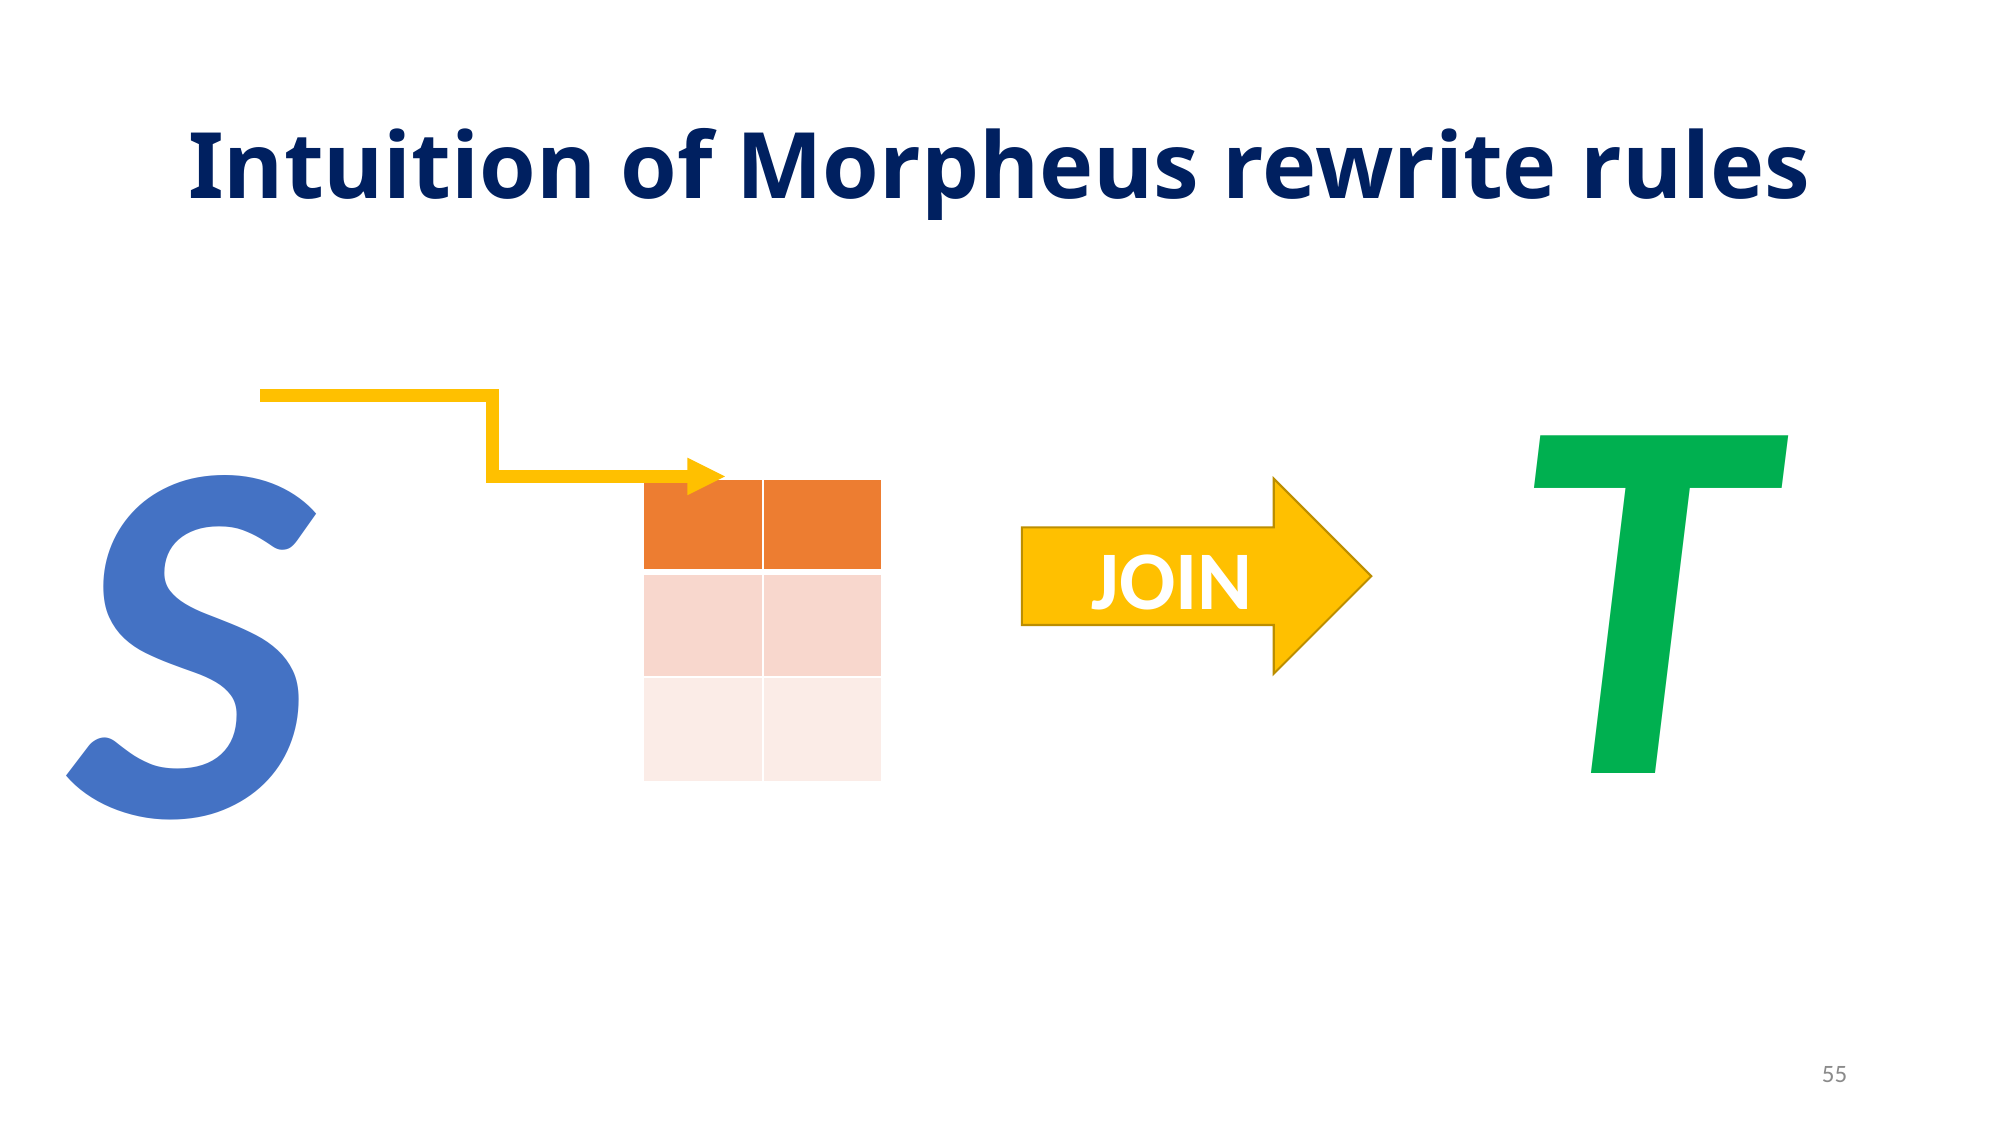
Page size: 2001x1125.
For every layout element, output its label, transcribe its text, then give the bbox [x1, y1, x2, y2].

text_box JOIN [1020, 476, 1373, 677]
table_cell [644, 678, 762, 781]
slide_number 55 [1412, 1042, 1863, 1103]
table_cell [644, 575, 762, 676]
table_cell [764, 678, 881, 781]
table_cell [764, 575, 881, 676]
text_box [260, 395, 725, 477]
title Intuition of Morpheus rewrite rules [137, 59, 1863, 278]
table_header [644, 480, 762, 569]
text_box S [7, 359, 374, 880]
text_box T [1454, 316, 1821, 837]
table_header [764, 480, 881, 569]
